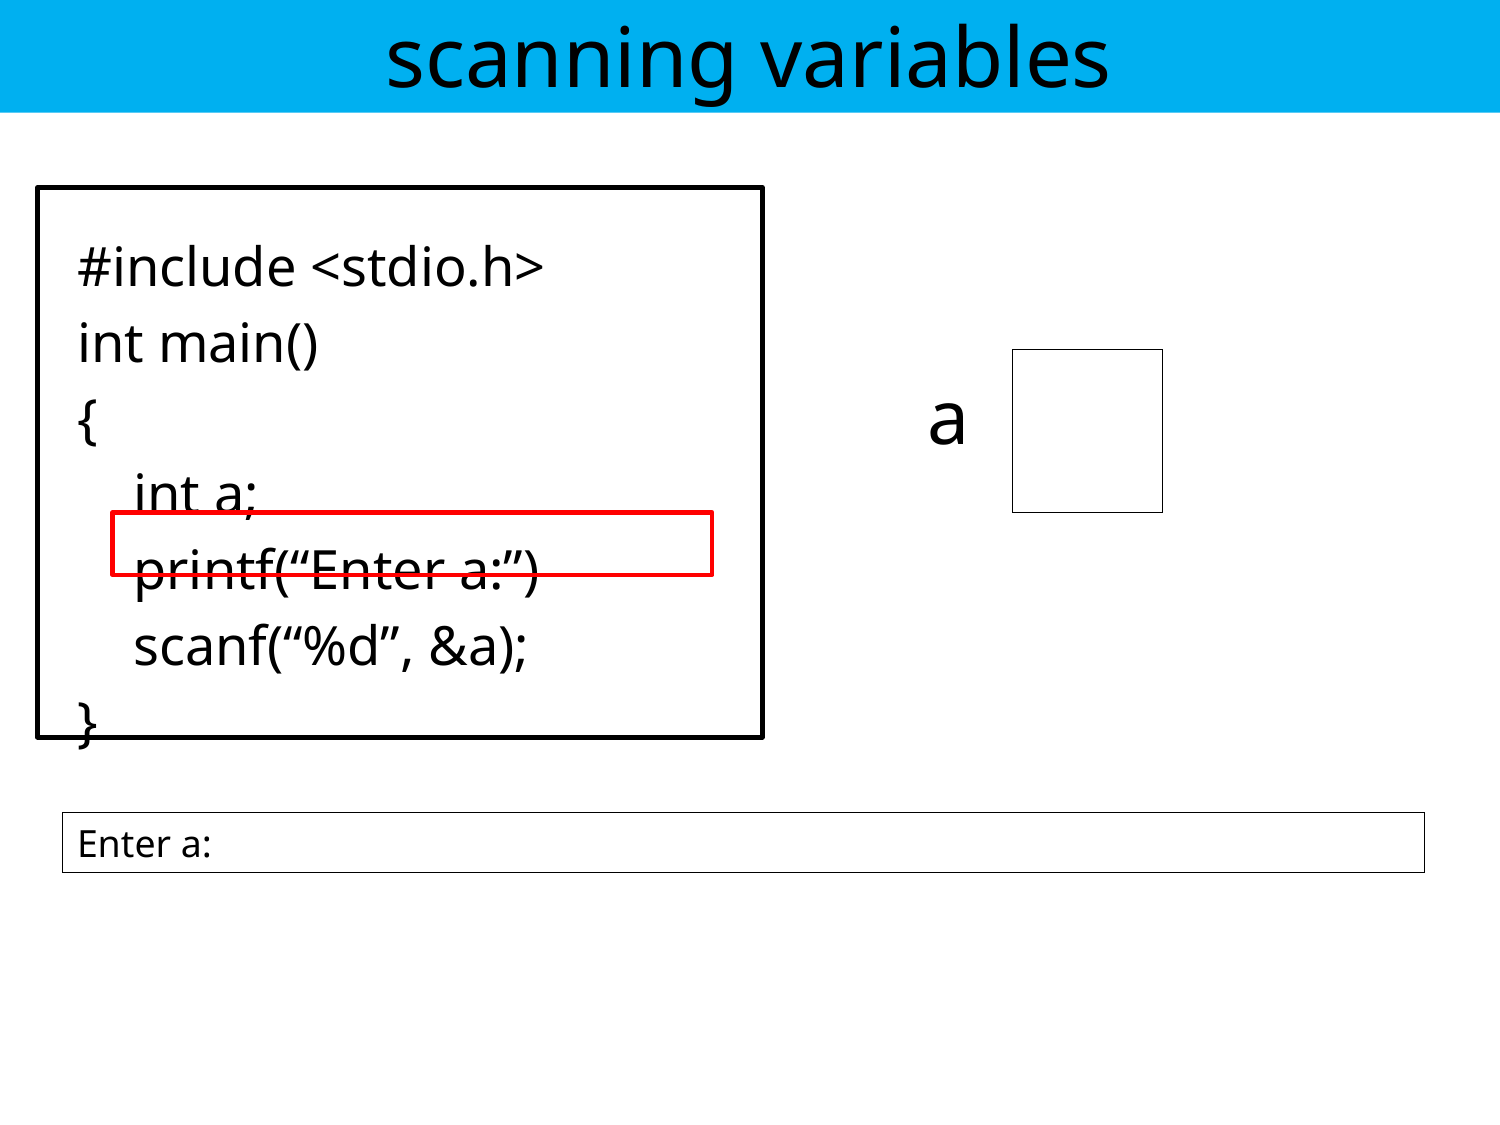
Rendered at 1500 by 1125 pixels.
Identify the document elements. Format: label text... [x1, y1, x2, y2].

text_box scanning variables [0, 0, 1500, 113]
text_box a [912, 362, 1063, 468]
list #include <stdio.h> int main() { int a; printf(“Enter a:”) scanf(“%d”, &a); } [62, 224, 1438, 763]
text_box [35, 185, 765, 740]
text_box [1012, 349, 1163, 513]
text_box Enter a: [62, 812, 1425, 873]
